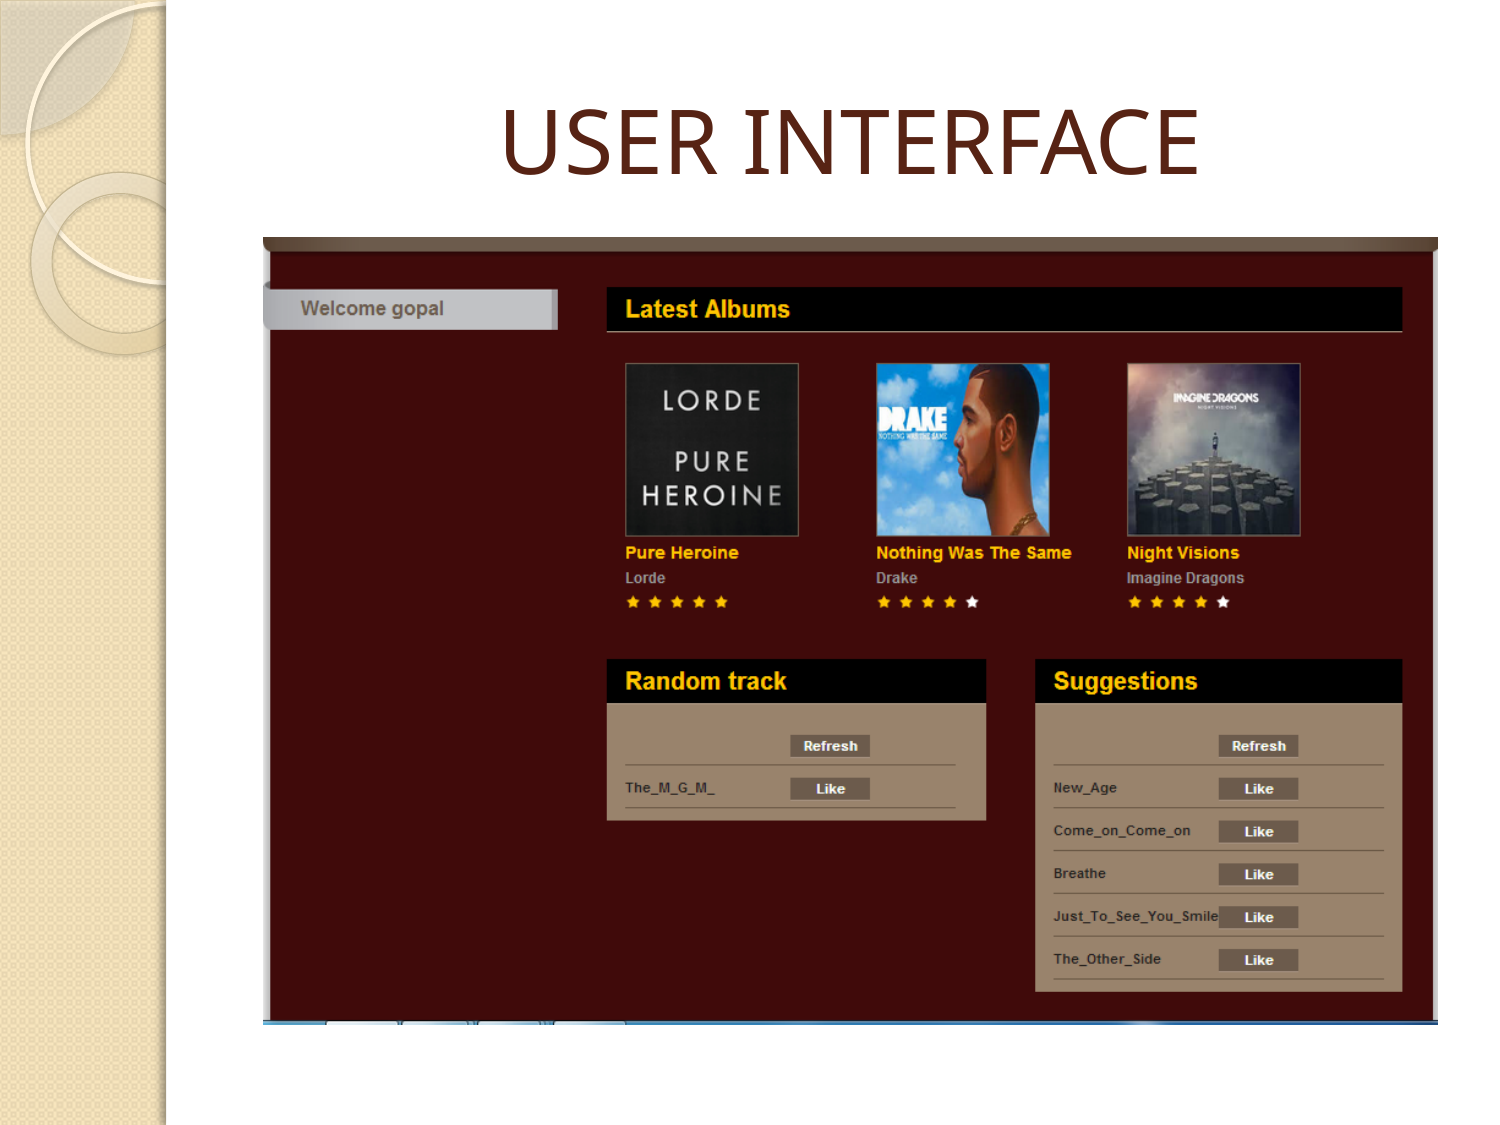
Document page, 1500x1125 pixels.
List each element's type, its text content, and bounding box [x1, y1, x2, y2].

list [263, 237, 1438, 1026]
title USER INTERFACE [235, 45, 1466, 233]
